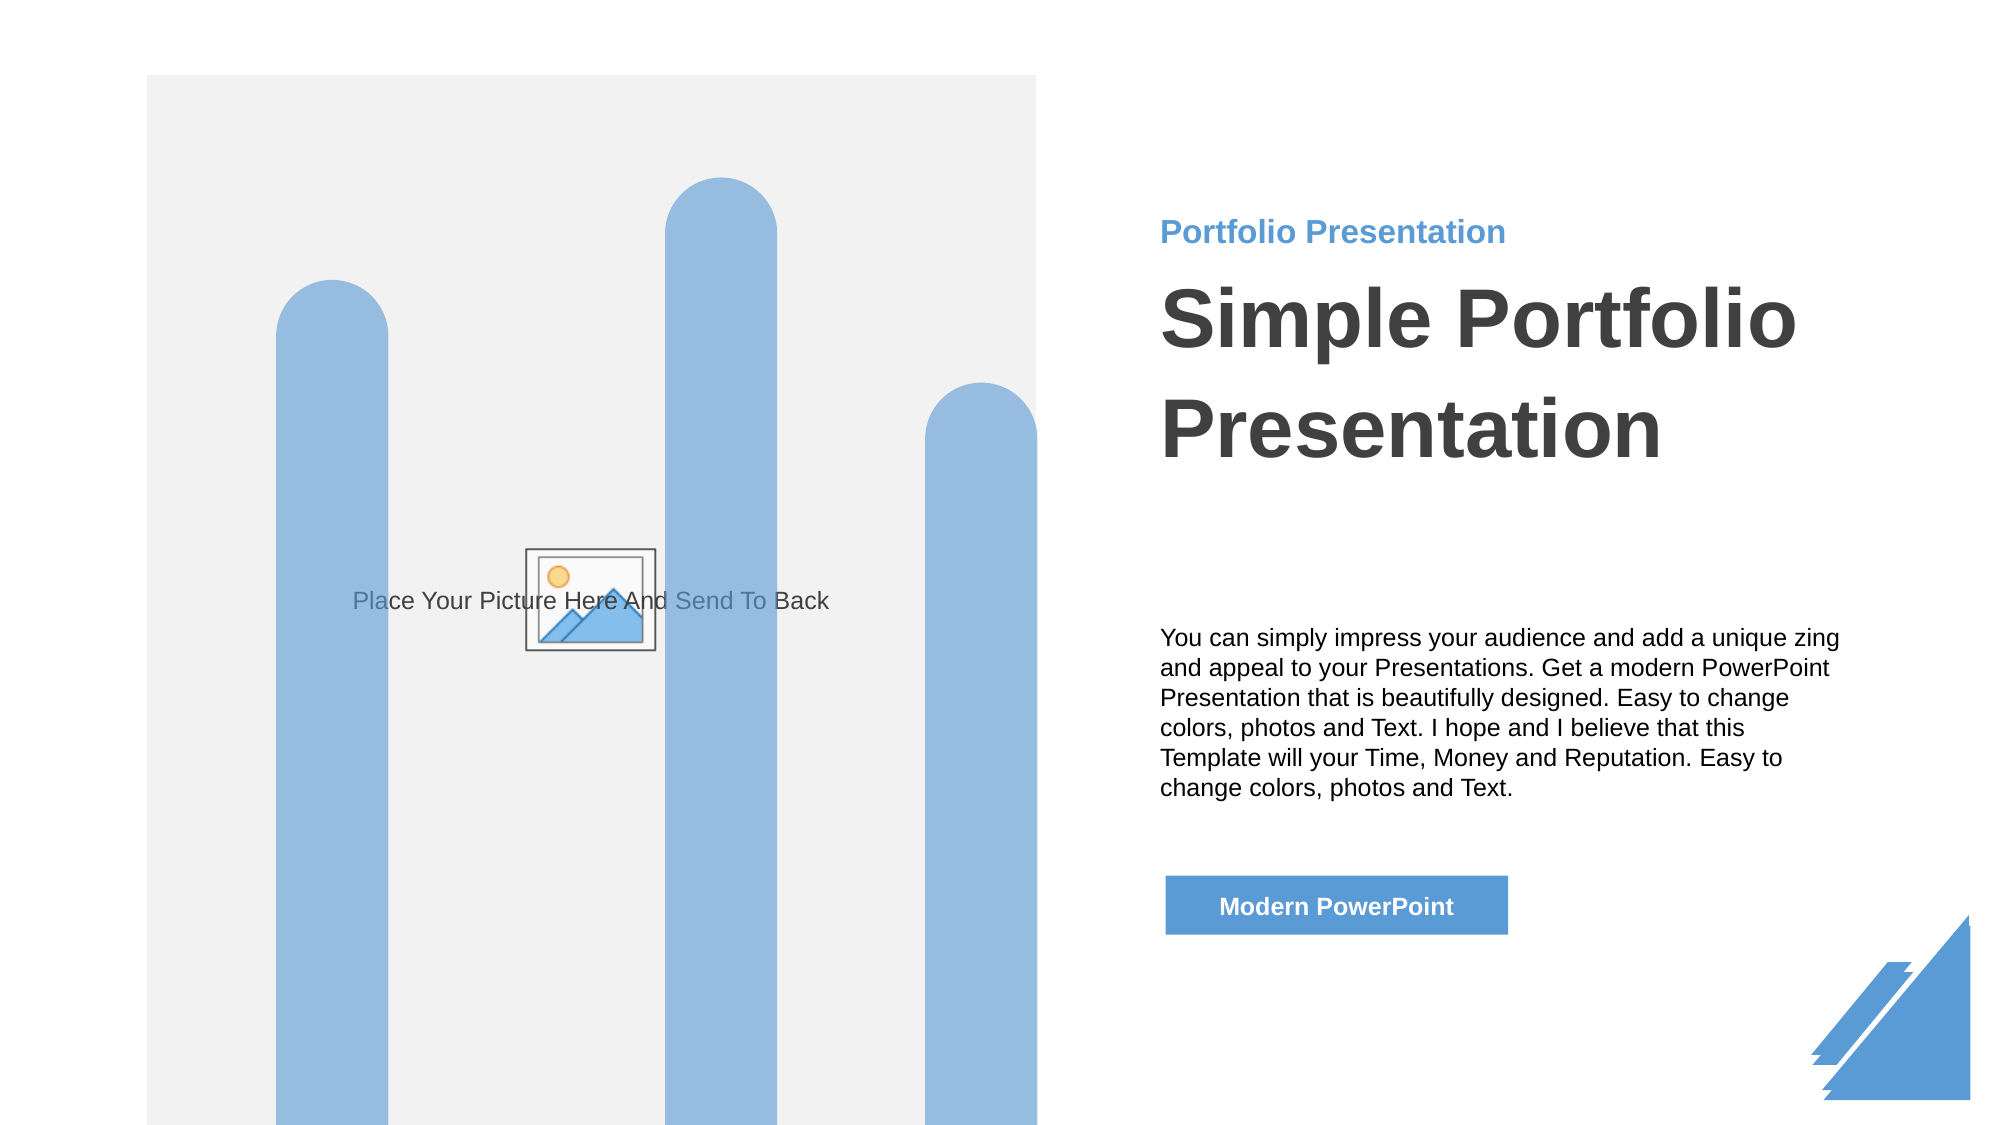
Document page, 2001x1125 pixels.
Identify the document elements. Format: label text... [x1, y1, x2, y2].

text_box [1811, 914, 1969, 1091]
text_box Modern PowerPoint [1165, 875, 1509, 935]
text_box You can simply impress your audience and add a unique zing and appeal to your Presentations. Get a modern PowerPoint Presentation that is beautifully designed. Easy to change colors, photos and Text. I hope and I believe that this Template will your Time, Money and Reputation. Easy to change colors, photos and Text. [1145, 614, 1858, 809]
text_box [1812, 924, 1971, 1100]
text_box Portfolio Presentation [1145, 197, 1654, 263]
text_box Simple Portfolio Presentation [1145, 265, 1858, 464]
picture [146, 74, 1036, 1125]
